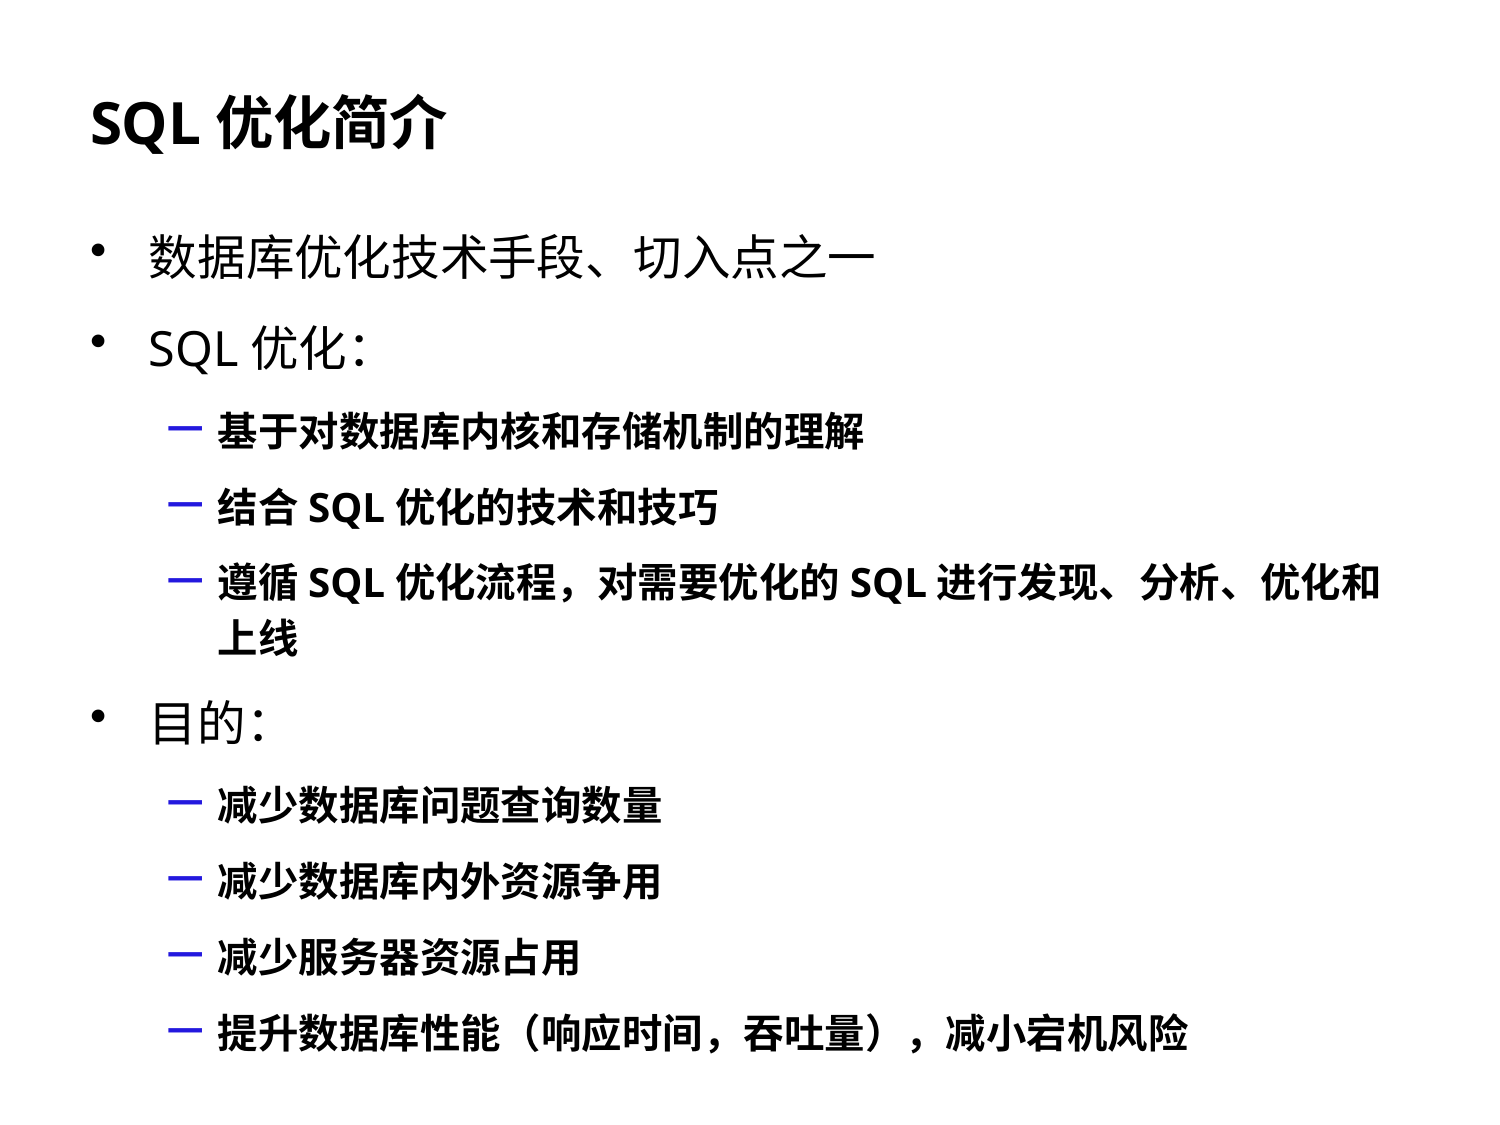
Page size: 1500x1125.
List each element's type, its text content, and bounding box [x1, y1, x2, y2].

title SQL优化简介 [74, 56, 1426, 185]
list 数据库优化技术手段、切入点之一 SQL优化： 基于对数据库内核和存储机制的理解 结合SQL优化的技术和技巧 遵循SQL优化流程，对需要优化的SQL进行发现、分析、优化和上线 目的： 减少数据库问题查询数量 减少数据库内外资源争用 减少服务器资源占用 提升数据库性能（响应时间，吞吐量），减小宕机风险 [74, 210, 1426, 1067]
